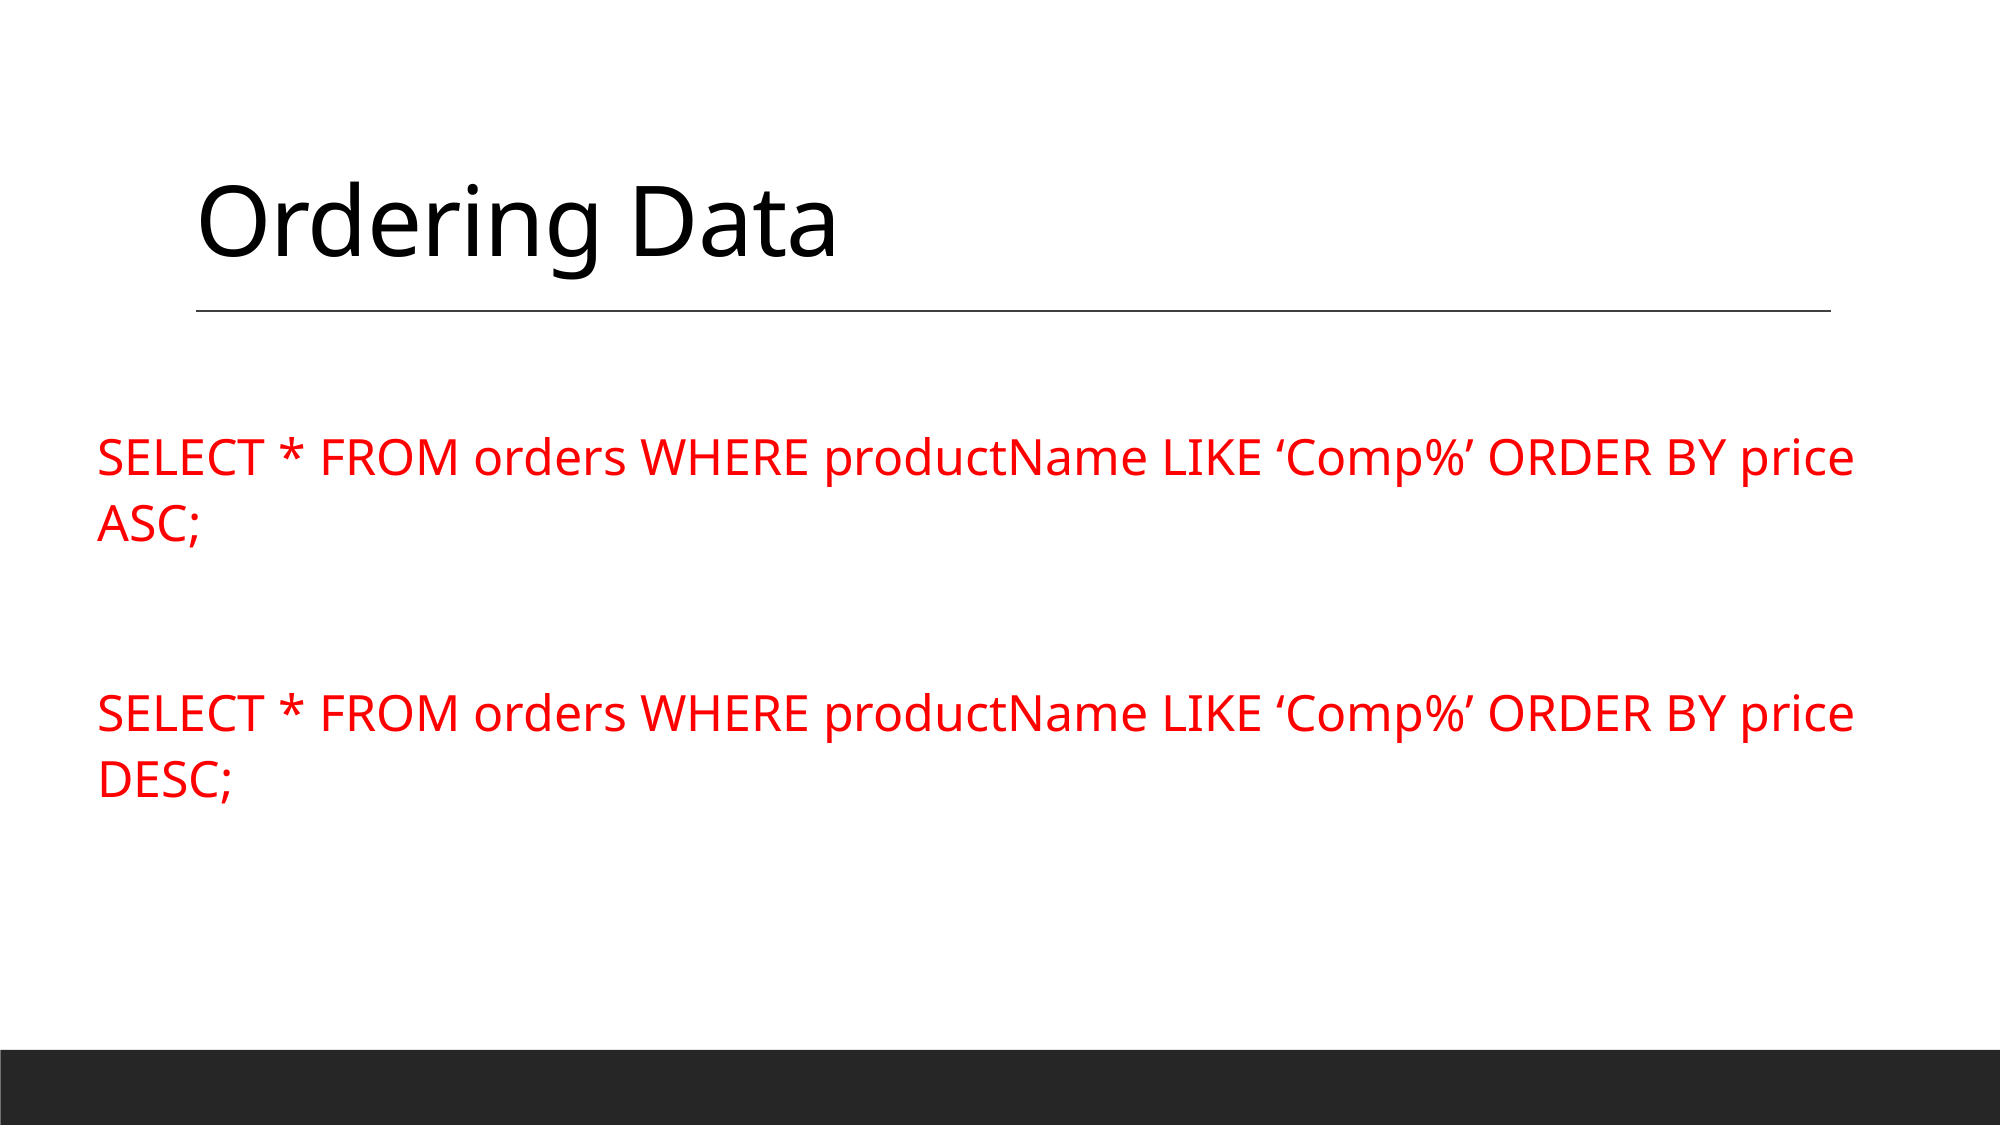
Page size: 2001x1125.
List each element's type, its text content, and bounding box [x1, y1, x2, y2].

title Ordering Data [180, 47, 1830, 285]
list SELECT * FROM orders WHERE productName LIKE ‘Comp%’ ORDER BY price ASC; SELECT * FROM orders WHERE productName LIKE ‘Comp%’ ORDER BY price DESC; [82, 345, 1928, 963]
